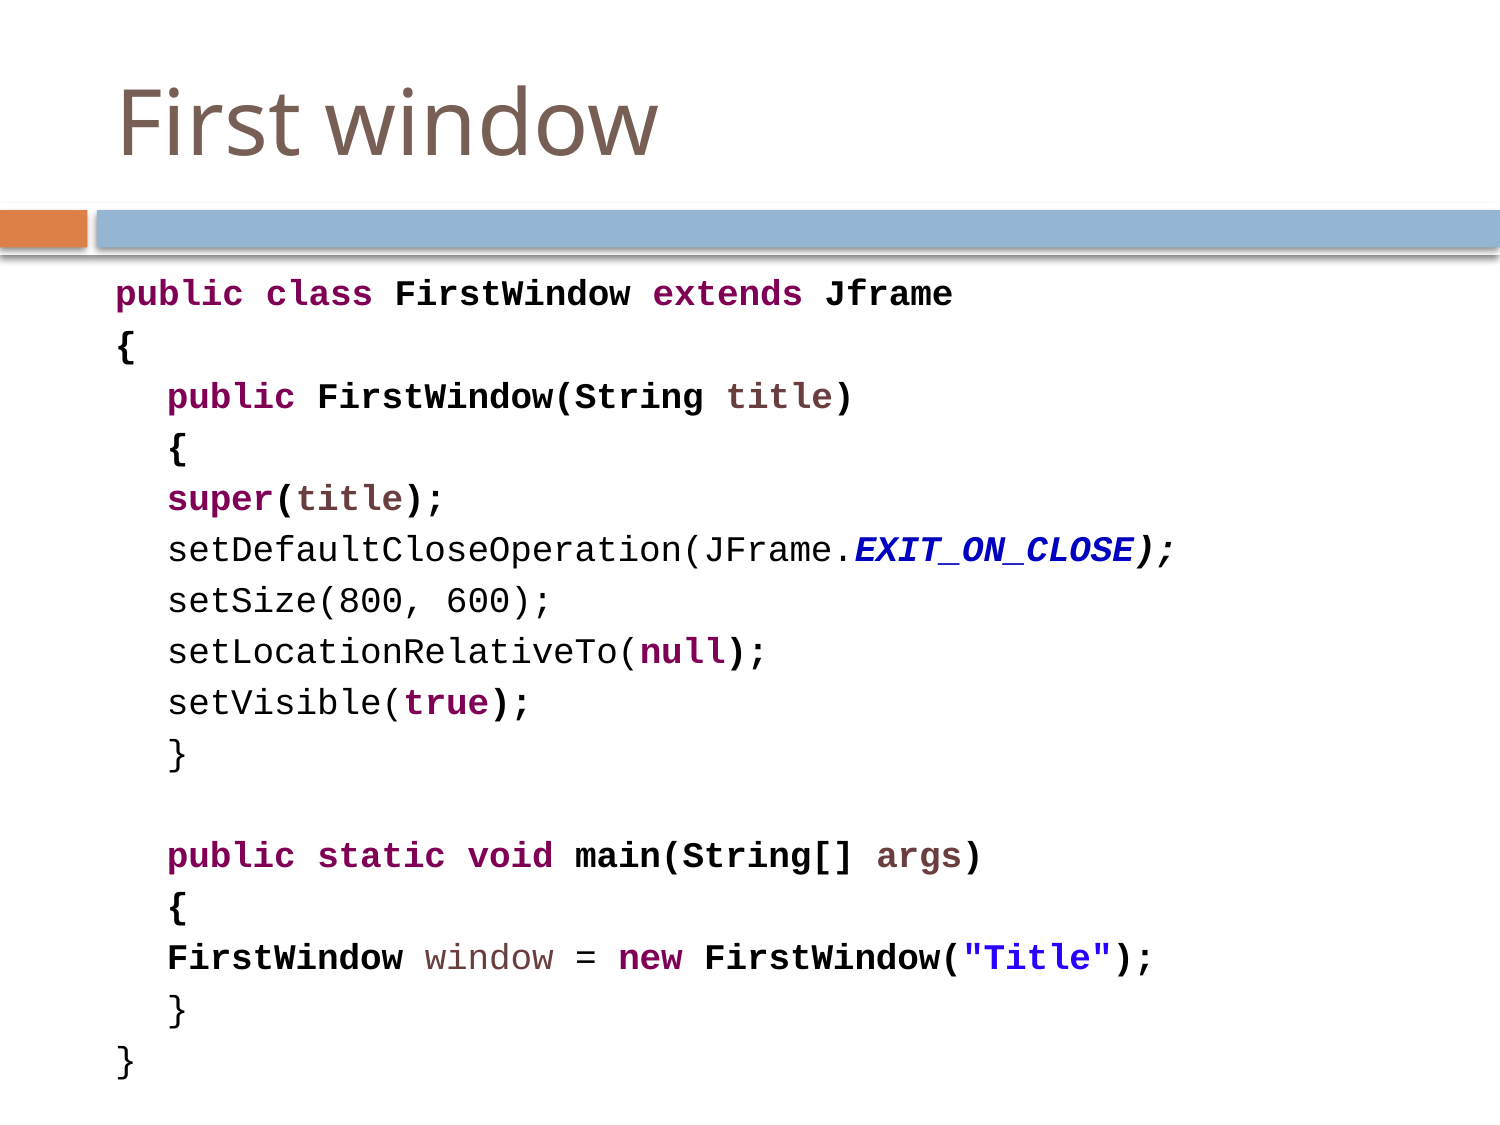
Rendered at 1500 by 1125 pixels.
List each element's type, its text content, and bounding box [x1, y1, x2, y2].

list public class FirstWindow extends Jframe { public FirstWindow(String title) { super(title); setDefaultCloseOperation(JFrame.EXIT_ON_CLOSE); setSize(800, 600); setLocationRelativeTo(null); setVisible(true); } public static void main(String[] args) { FirstWindow window = new FirstWindow("Title"); } } [100, 262, 1438, 1094]
title First window [100, 37, 1438, 200]
